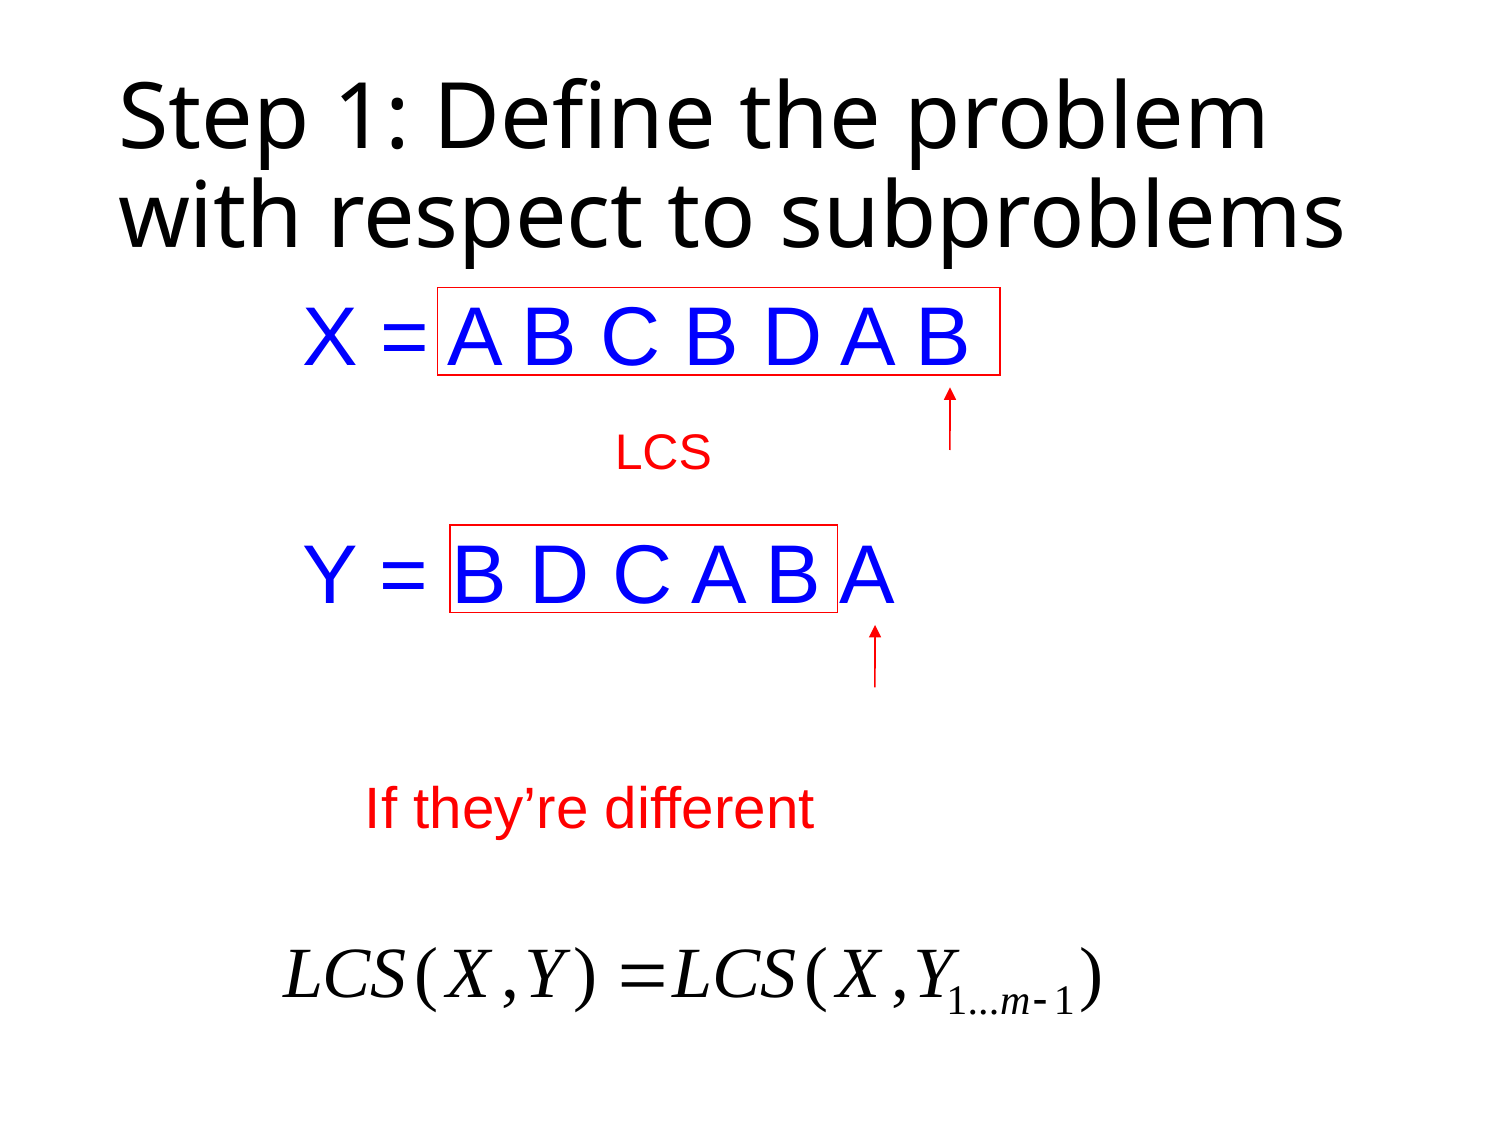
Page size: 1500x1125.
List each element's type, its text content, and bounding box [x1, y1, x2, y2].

title Step 1: Define the problem with respect to subproblems [103, 59, 1397, 278]
text_box X = A B C B D A B [287, 275, 1013, 390]
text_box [270, 924, 1118, 1033]
text_box [449, 524, 838, 613]
text_box LCS [600, 412, 788, 488]
text_box [868, 624, 882, 688]
text_box [943, 387, 957, 451]
text_box [437, 287, 1000, 375]
text_box Y = B D C A B A [287, 512, 1063, 628]
text_box If they’re different [349, 762, 888, 848]
